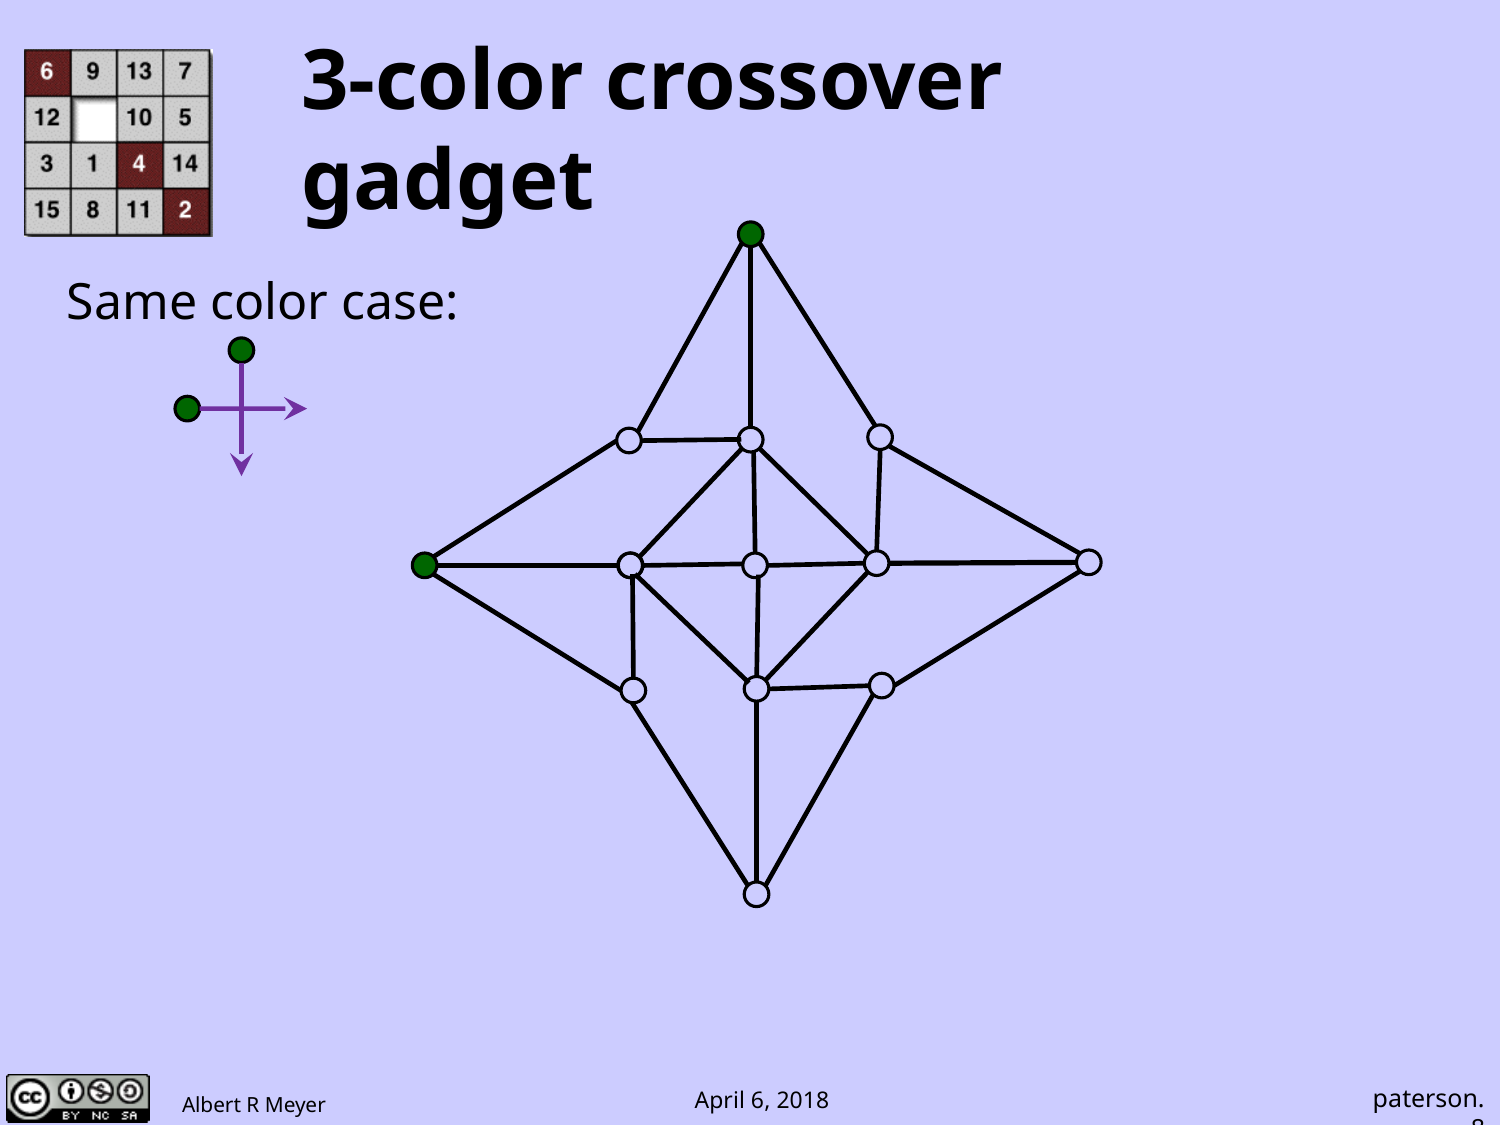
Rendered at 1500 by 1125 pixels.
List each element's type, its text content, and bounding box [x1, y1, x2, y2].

picture [6, 1074, 150, 1123]
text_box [174, 337, 308, 477]
title 3-color crossover gadget [285, 33, 1316, 220]
slide_number paterson.8 [1344, 1074, 1500, 1121]
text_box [412, 221, 1102, 907]
text_box Same color case: [52, 262, 407, 337]
picture [24, 49, 213, 237]
